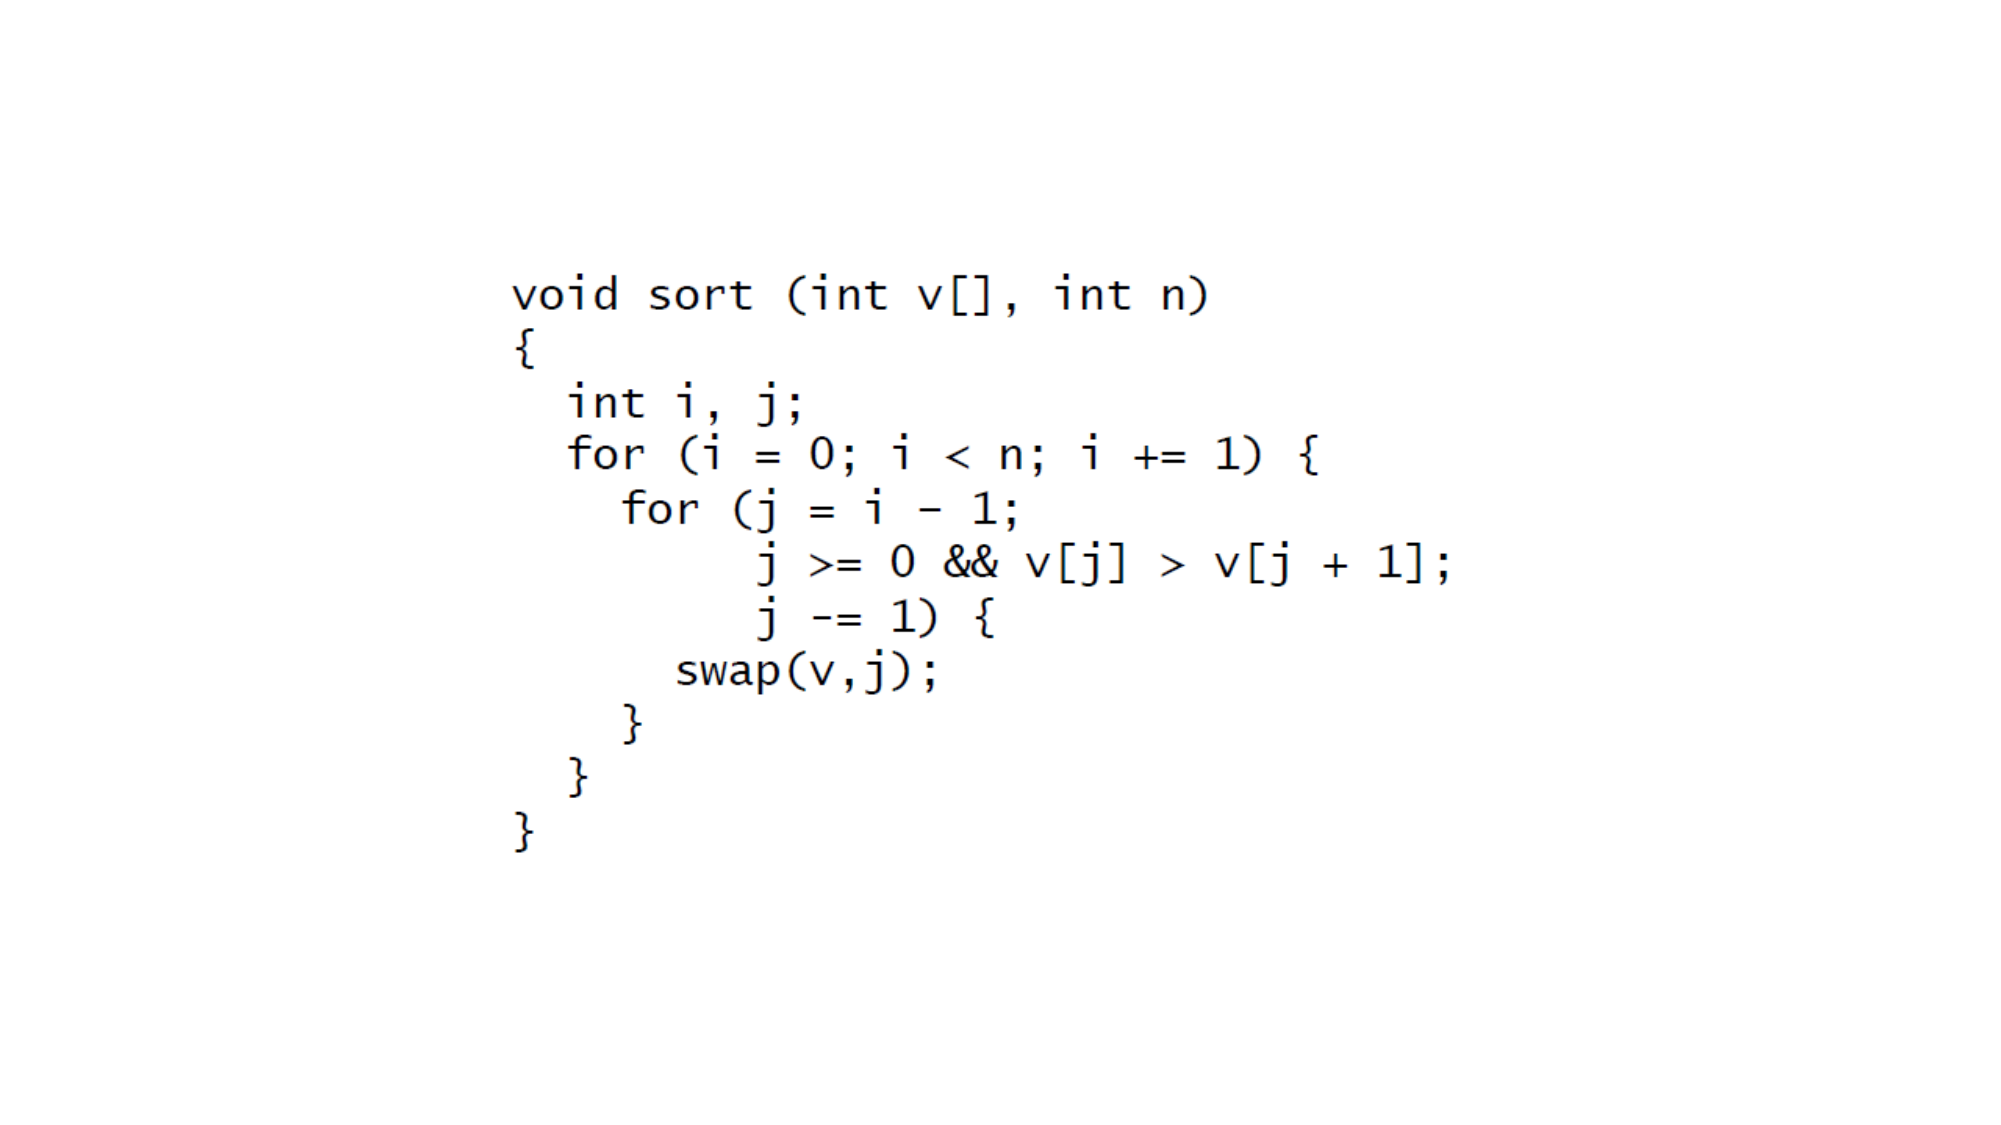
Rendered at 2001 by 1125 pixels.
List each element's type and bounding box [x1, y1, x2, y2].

picture [448, 266, 1552, 859]
